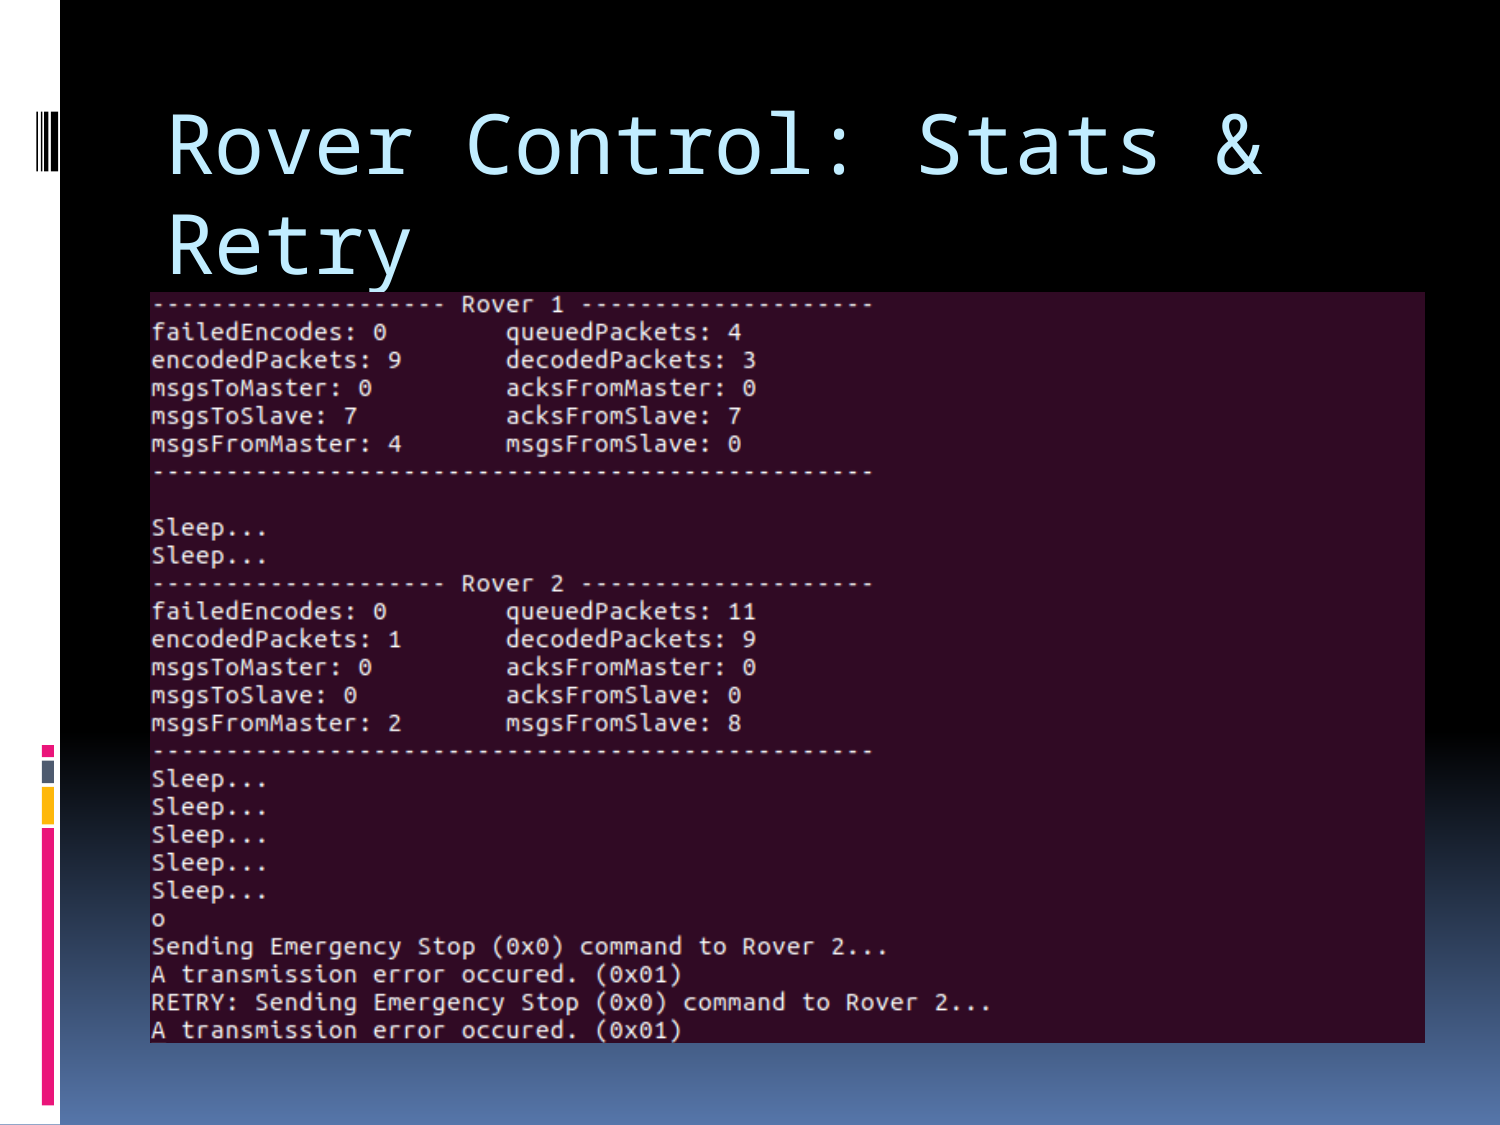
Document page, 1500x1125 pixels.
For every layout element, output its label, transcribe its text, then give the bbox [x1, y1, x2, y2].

title Rover Control: Stats & Retry [150, 83, 1471, 234]
picture [149, 292, 1426, 1043]
